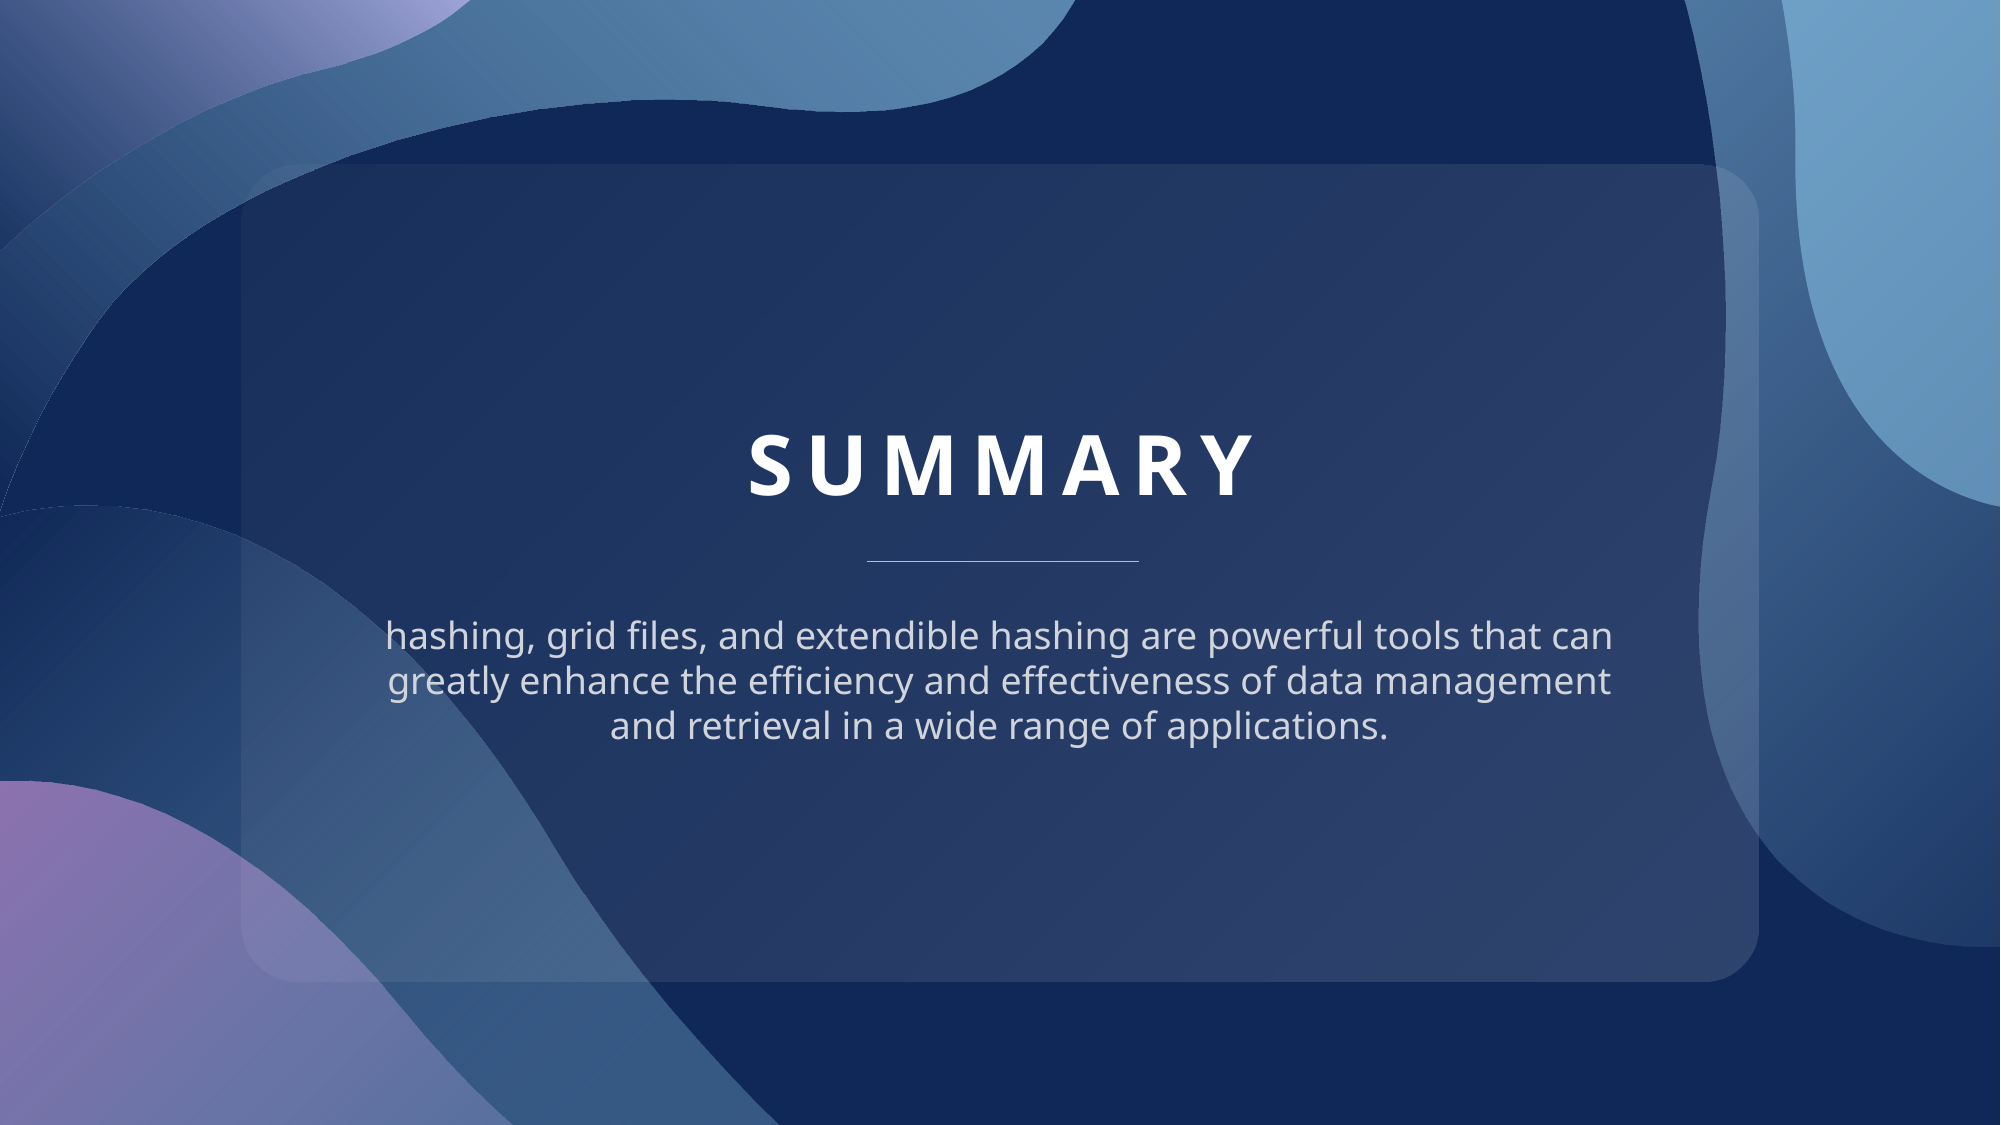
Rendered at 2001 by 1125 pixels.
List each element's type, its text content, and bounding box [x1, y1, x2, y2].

subtitle hashing, grid files, and extendible hashing are powerful tools that can greatly enhance the efficiency and effectiveness of data management and retrieval in a wide range of applications. [365, 604, 1635, 791]
title SUMMARY [365, 345, 1635, 521]
